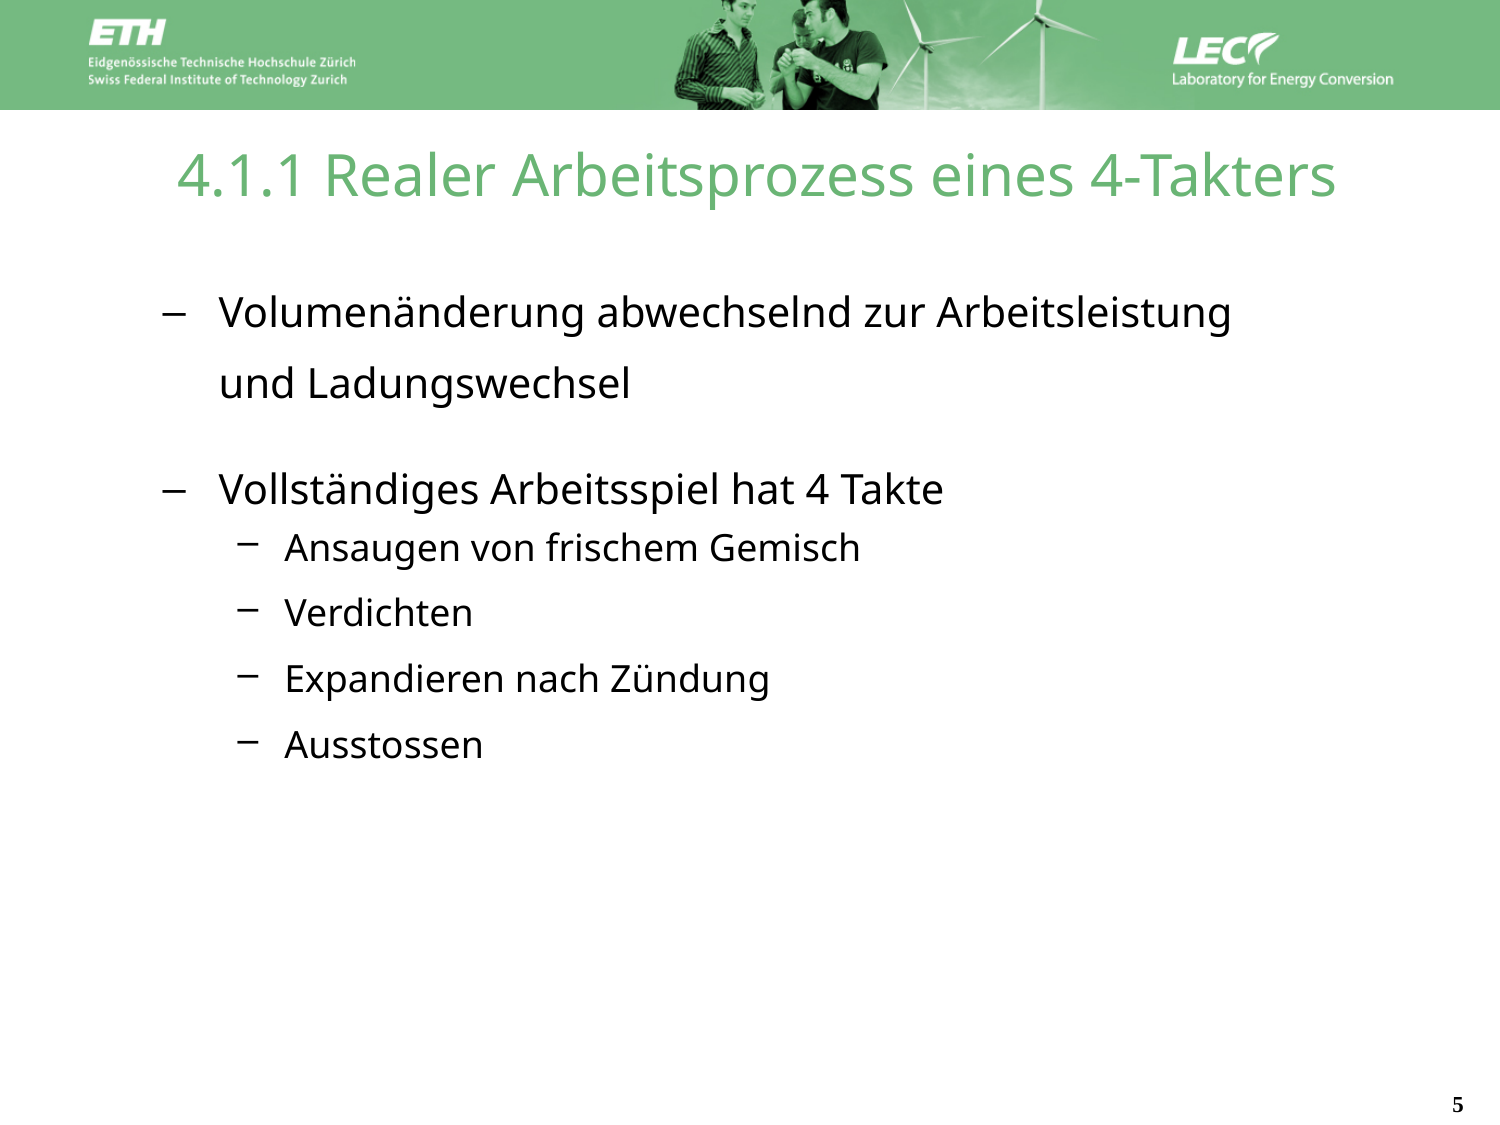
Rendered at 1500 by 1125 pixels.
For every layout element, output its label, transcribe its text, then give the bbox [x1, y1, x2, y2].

title 4.1.1 Realer Arbeitsprozess eines 4-Takters [162, 137, 1398, 209]
text_box Volumenänderung abwechselnd zur Arbeitsleistung und Ladungswechsel Vollständiges Arbeitsspiel hat 4 Takte Ansaugen von frischem Gemisch Verdichten Expandieren nach Zündung Ausstossen [162, 265, 1314, 925]
picture [0, 0, 1500, 110]
